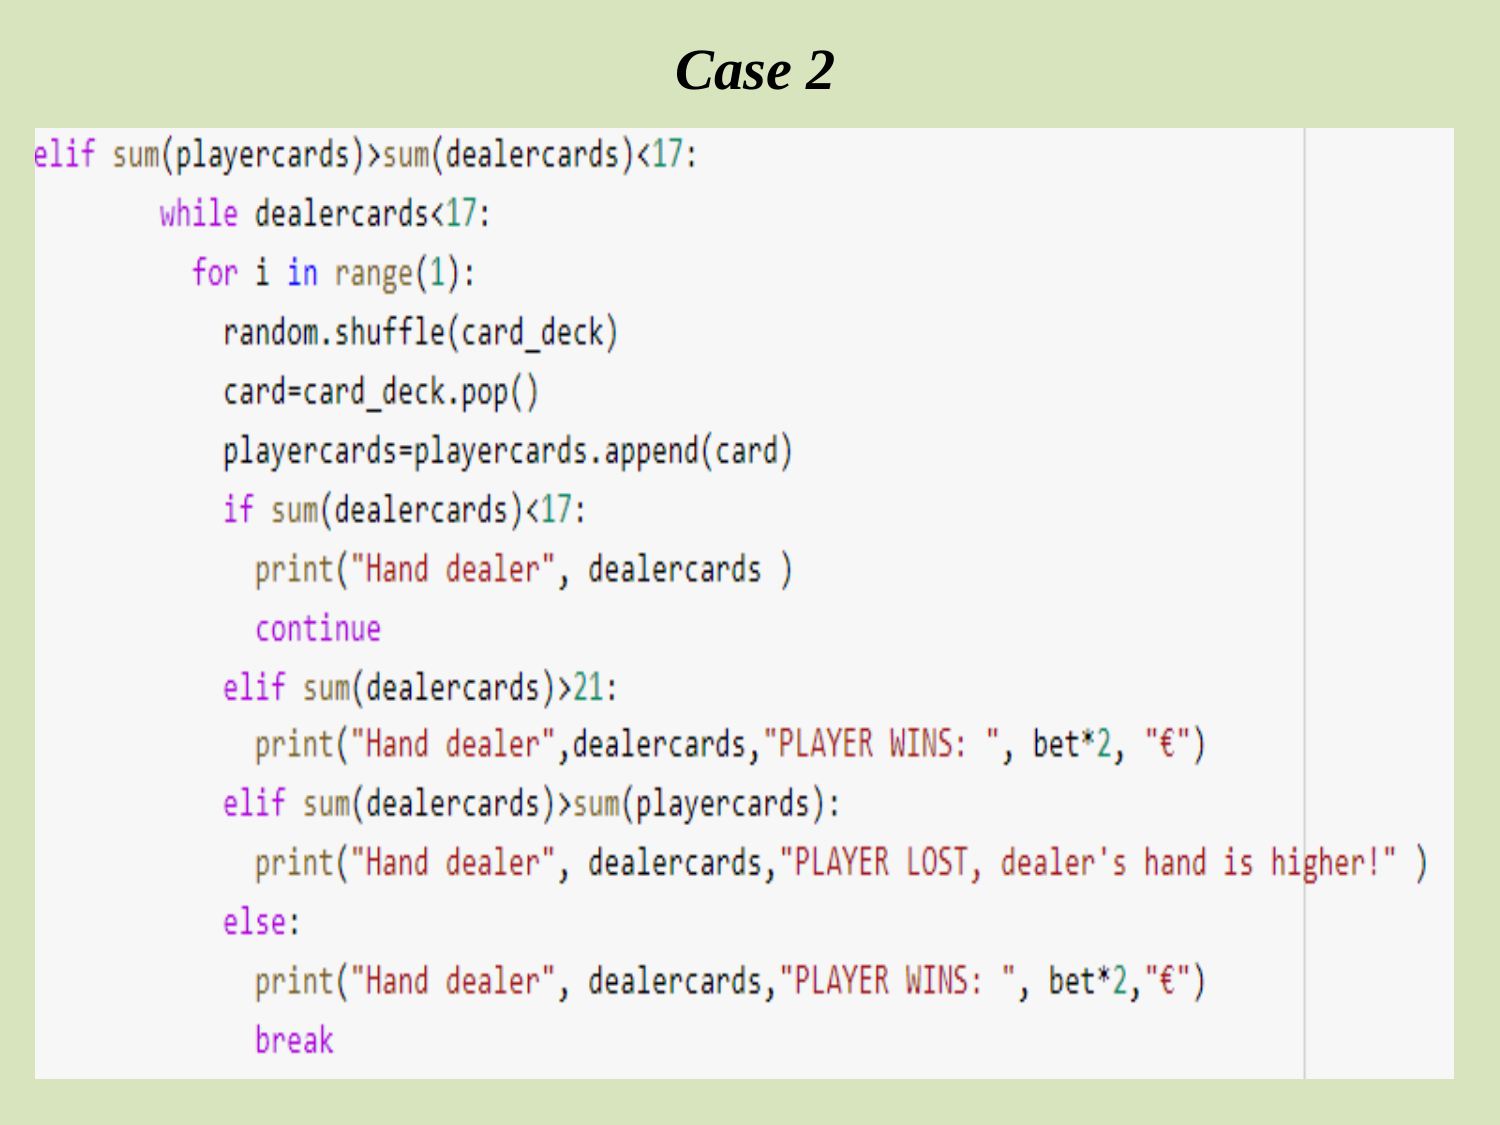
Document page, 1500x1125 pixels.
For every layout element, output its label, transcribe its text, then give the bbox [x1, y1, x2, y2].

text_box Case 2 [538, 23, 973, 128]
picture [34, 128, 1454, 1079]
